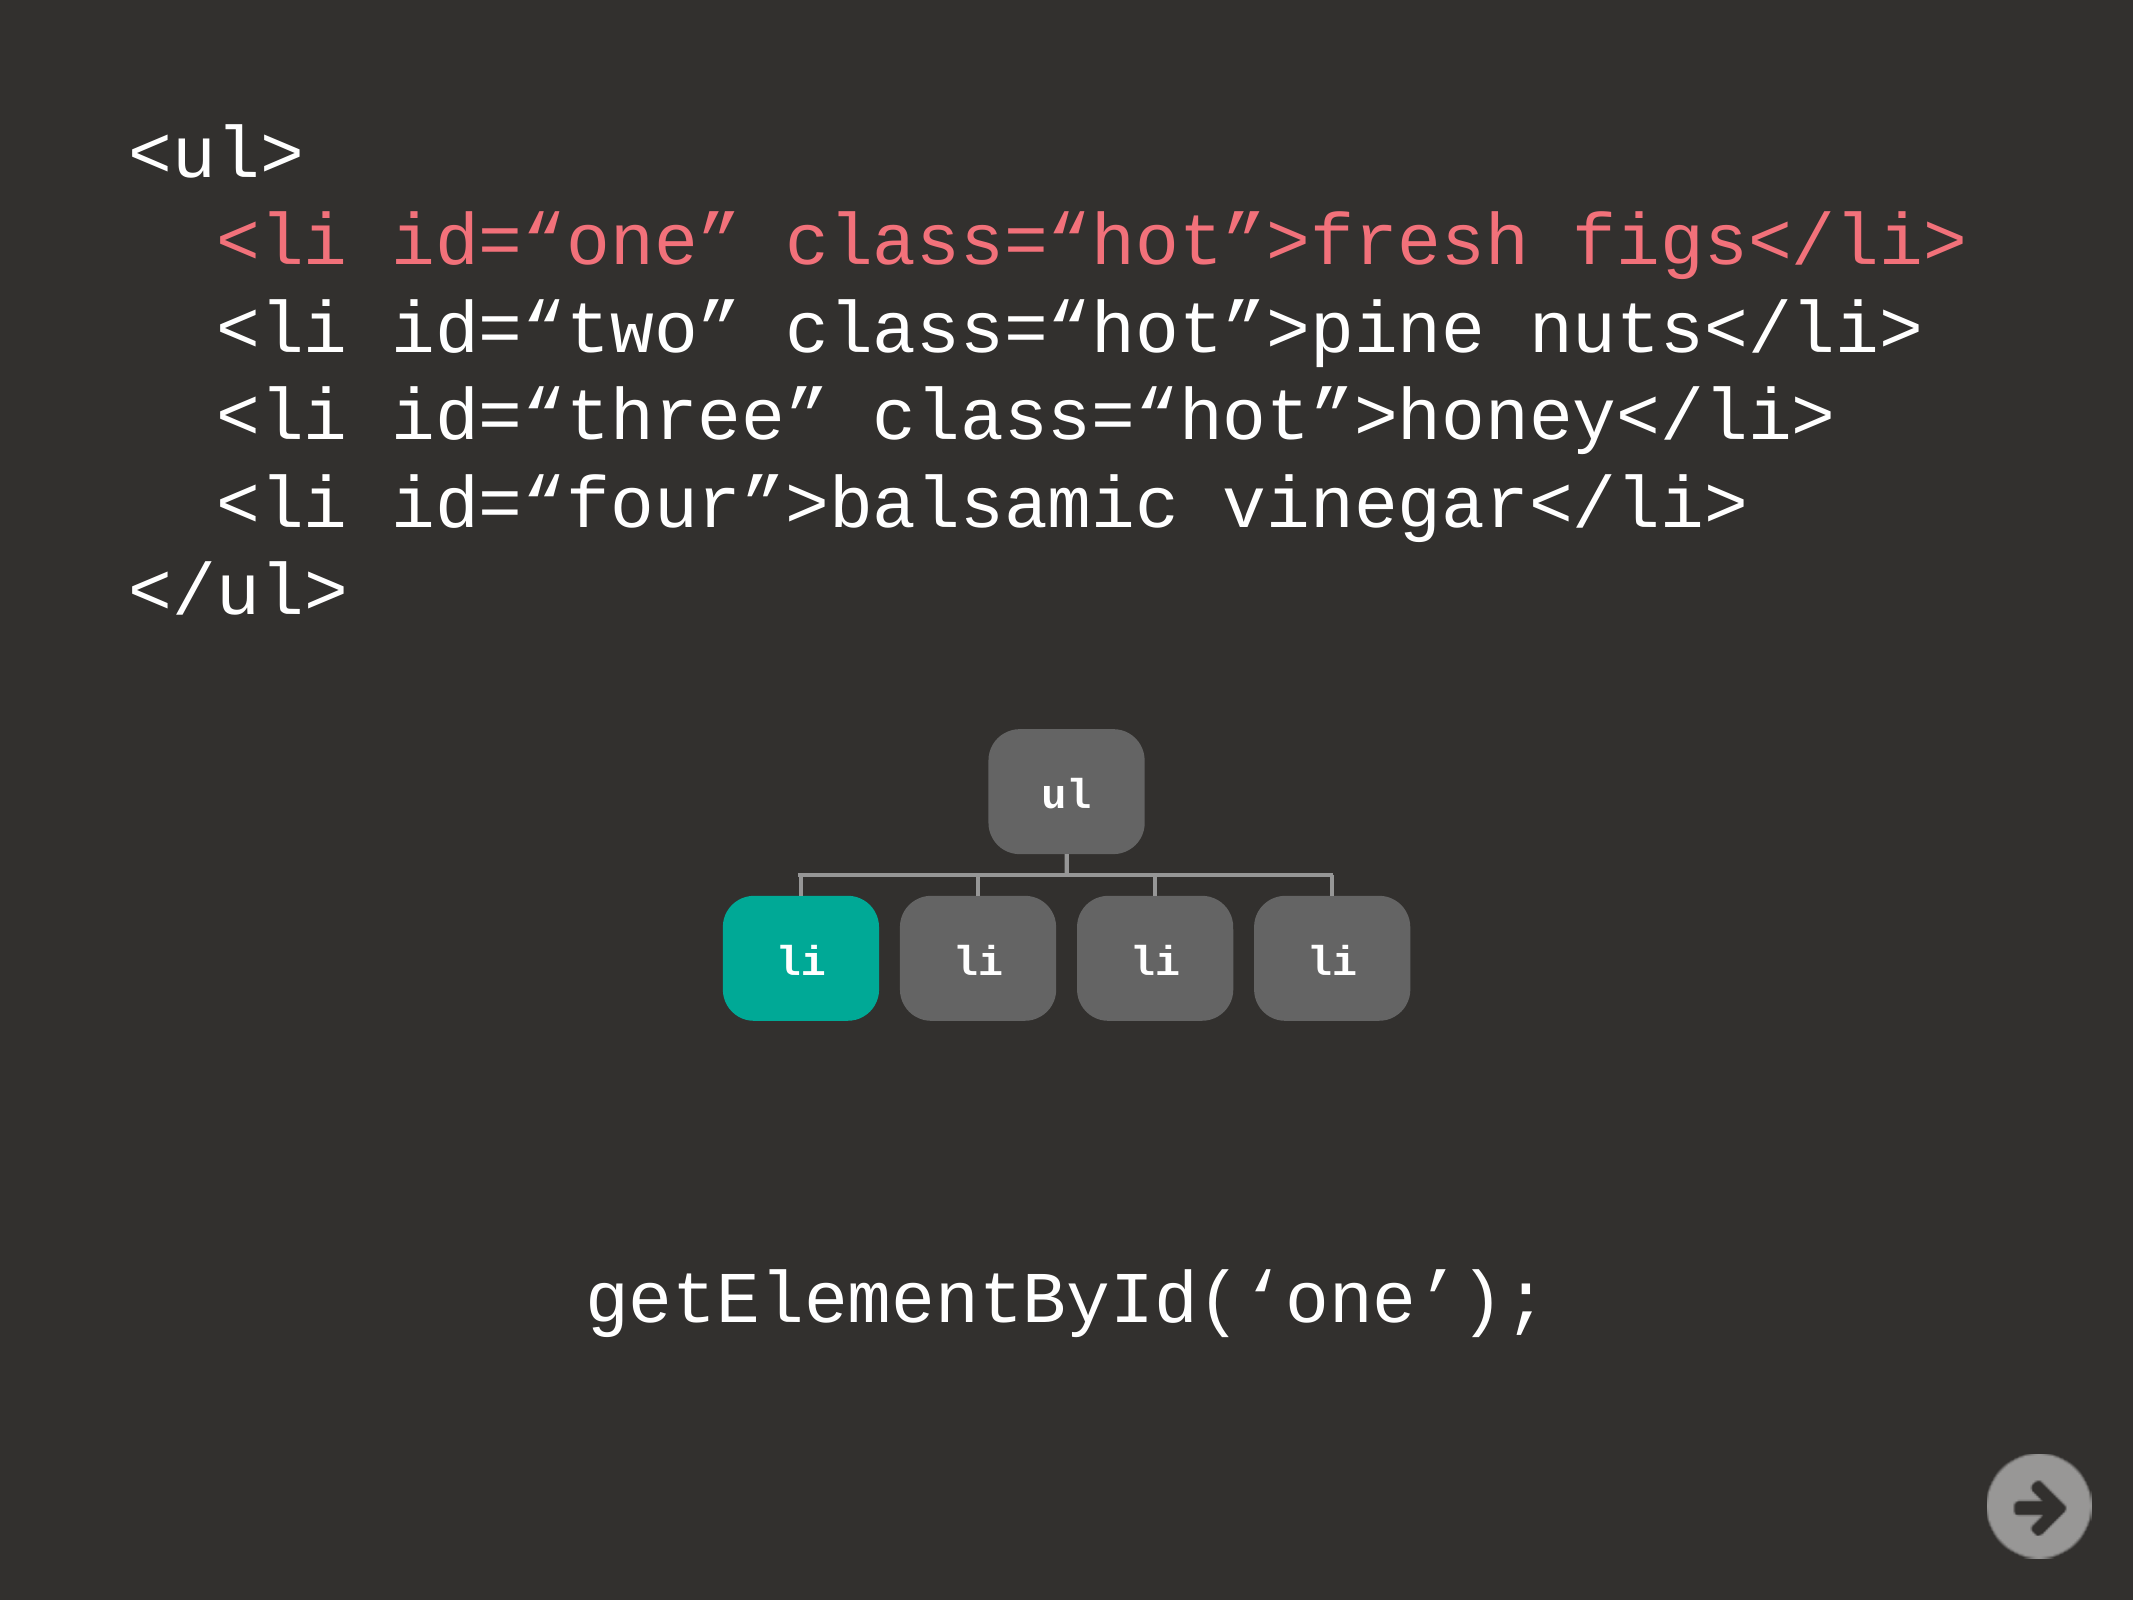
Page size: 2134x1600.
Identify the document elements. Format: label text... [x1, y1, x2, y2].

title getElementById(‘one’); [128, 1250, 2004, 1355]
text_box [722, 728, 1411, 1022]
text_box <ul> <li id=“one” class=“hot”>fresh figs</li> <li id=“two” class=“hot”>pine nuts</li> <li id=“three” class=“hot”>honey</li> <li id=“four”>balsamic vinegar</li> </ul> [128, 104, 2004, 625]
picture [1987, 1453, 2092, 1559]
